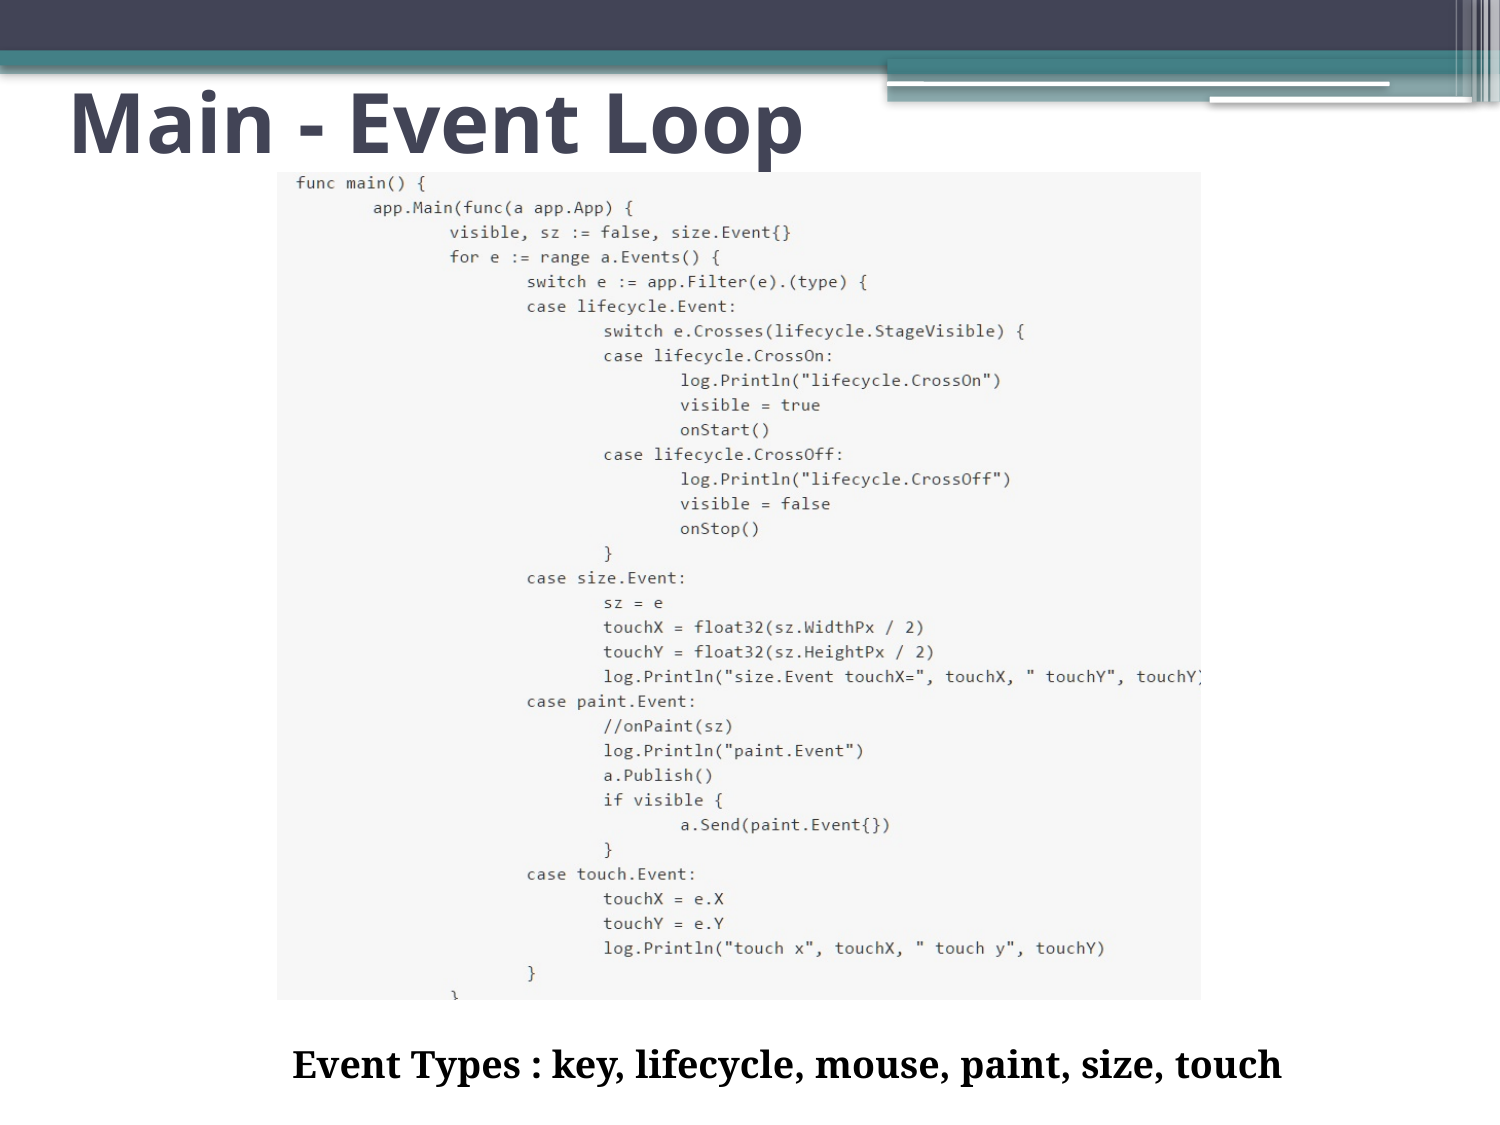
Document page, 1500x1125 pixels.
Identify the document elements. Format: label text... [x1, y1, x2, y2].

title Main - Event Loop [53, 33, 1404, 209]
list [277, 172, 1202, 1000]
text_box Event Types : key, lifecycle, mouse, paint, size, touch [277, 1033, 1459, 1094]
